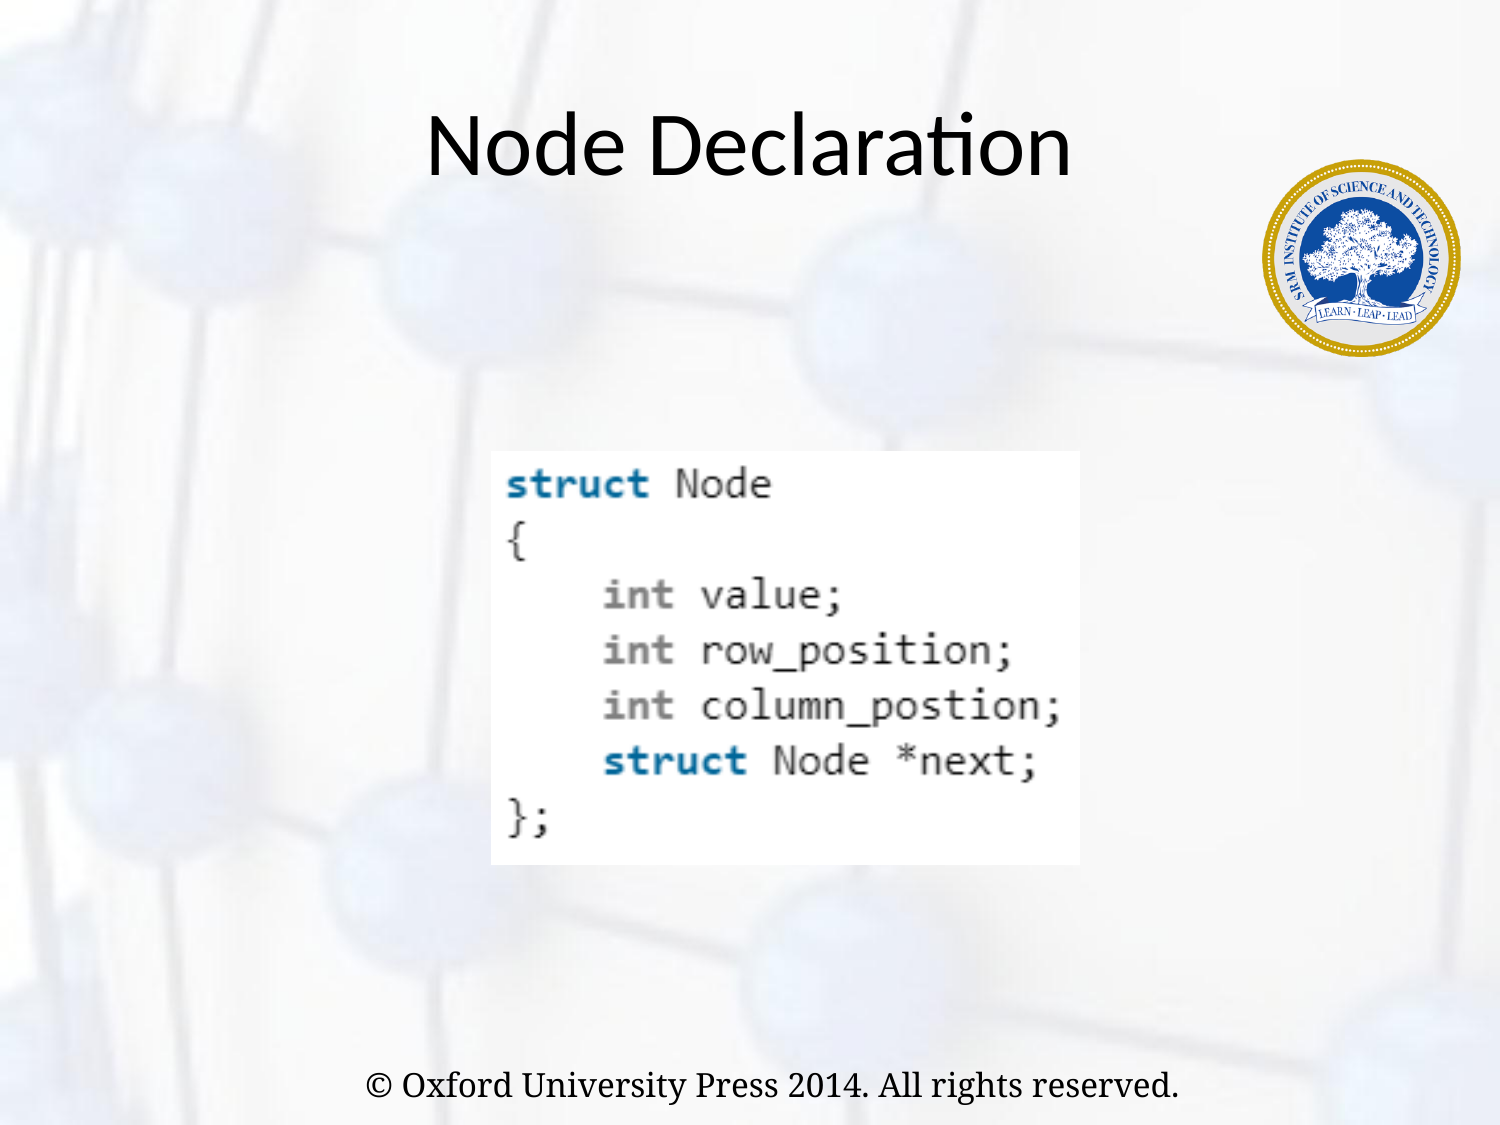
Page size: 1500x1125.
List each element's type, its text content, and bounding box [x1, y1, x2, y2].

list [491, 450, 1080, 865]
title Node Declaration [75, 45, 1425, 233]
picture [0, 0, 1500, 1125]
